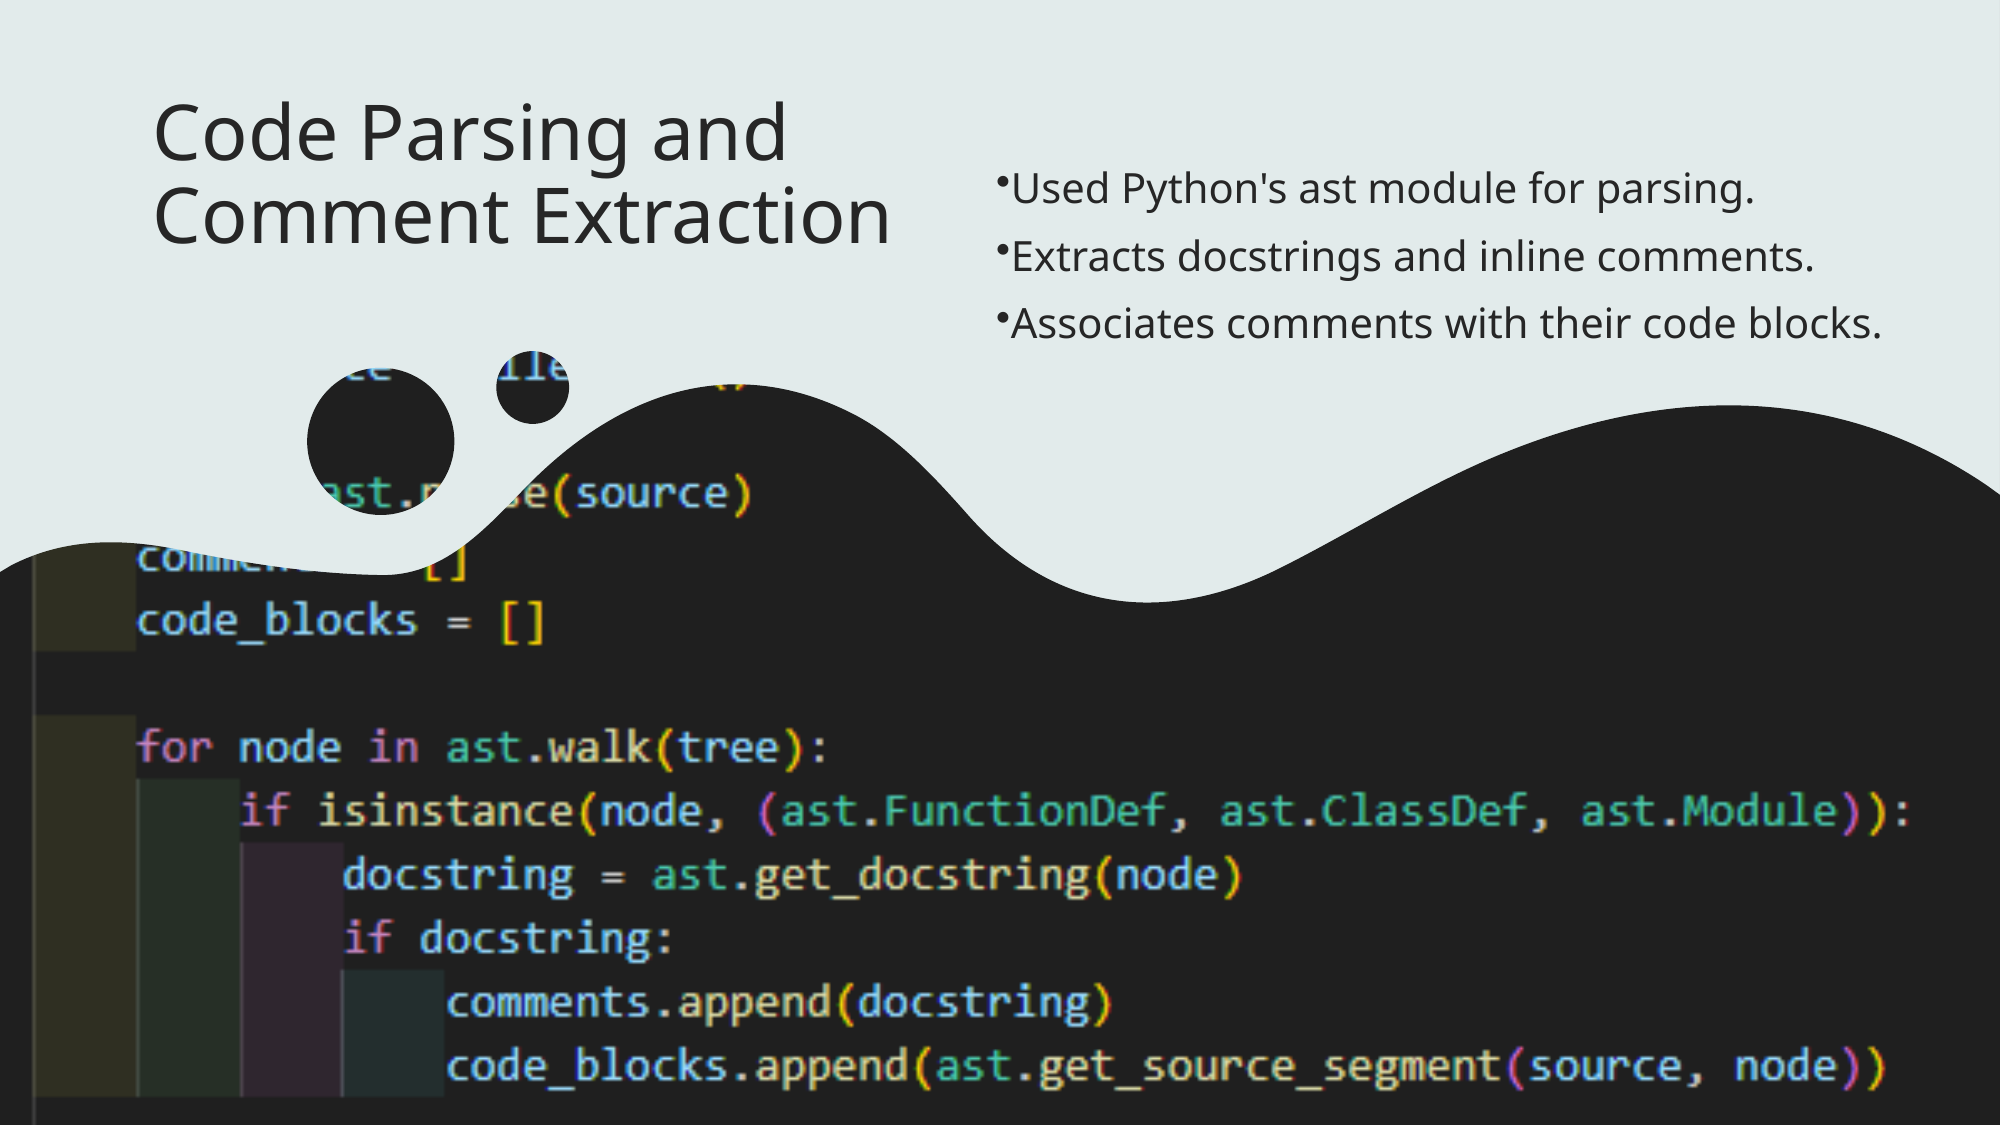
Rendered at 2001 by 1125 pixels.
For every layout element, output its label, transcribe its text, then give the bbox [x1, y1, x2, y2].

picture [0, 351, 2000, 1125]
list Used Python's ast module for parsing. Extracts docstrings and inline comments. Associates comments with their code blocks. [981, 86, 1900, 351]
title Code Parsing and Comment Extraction [138, 86, 925, 351]
text_box [0, 0, 2000, 351]
